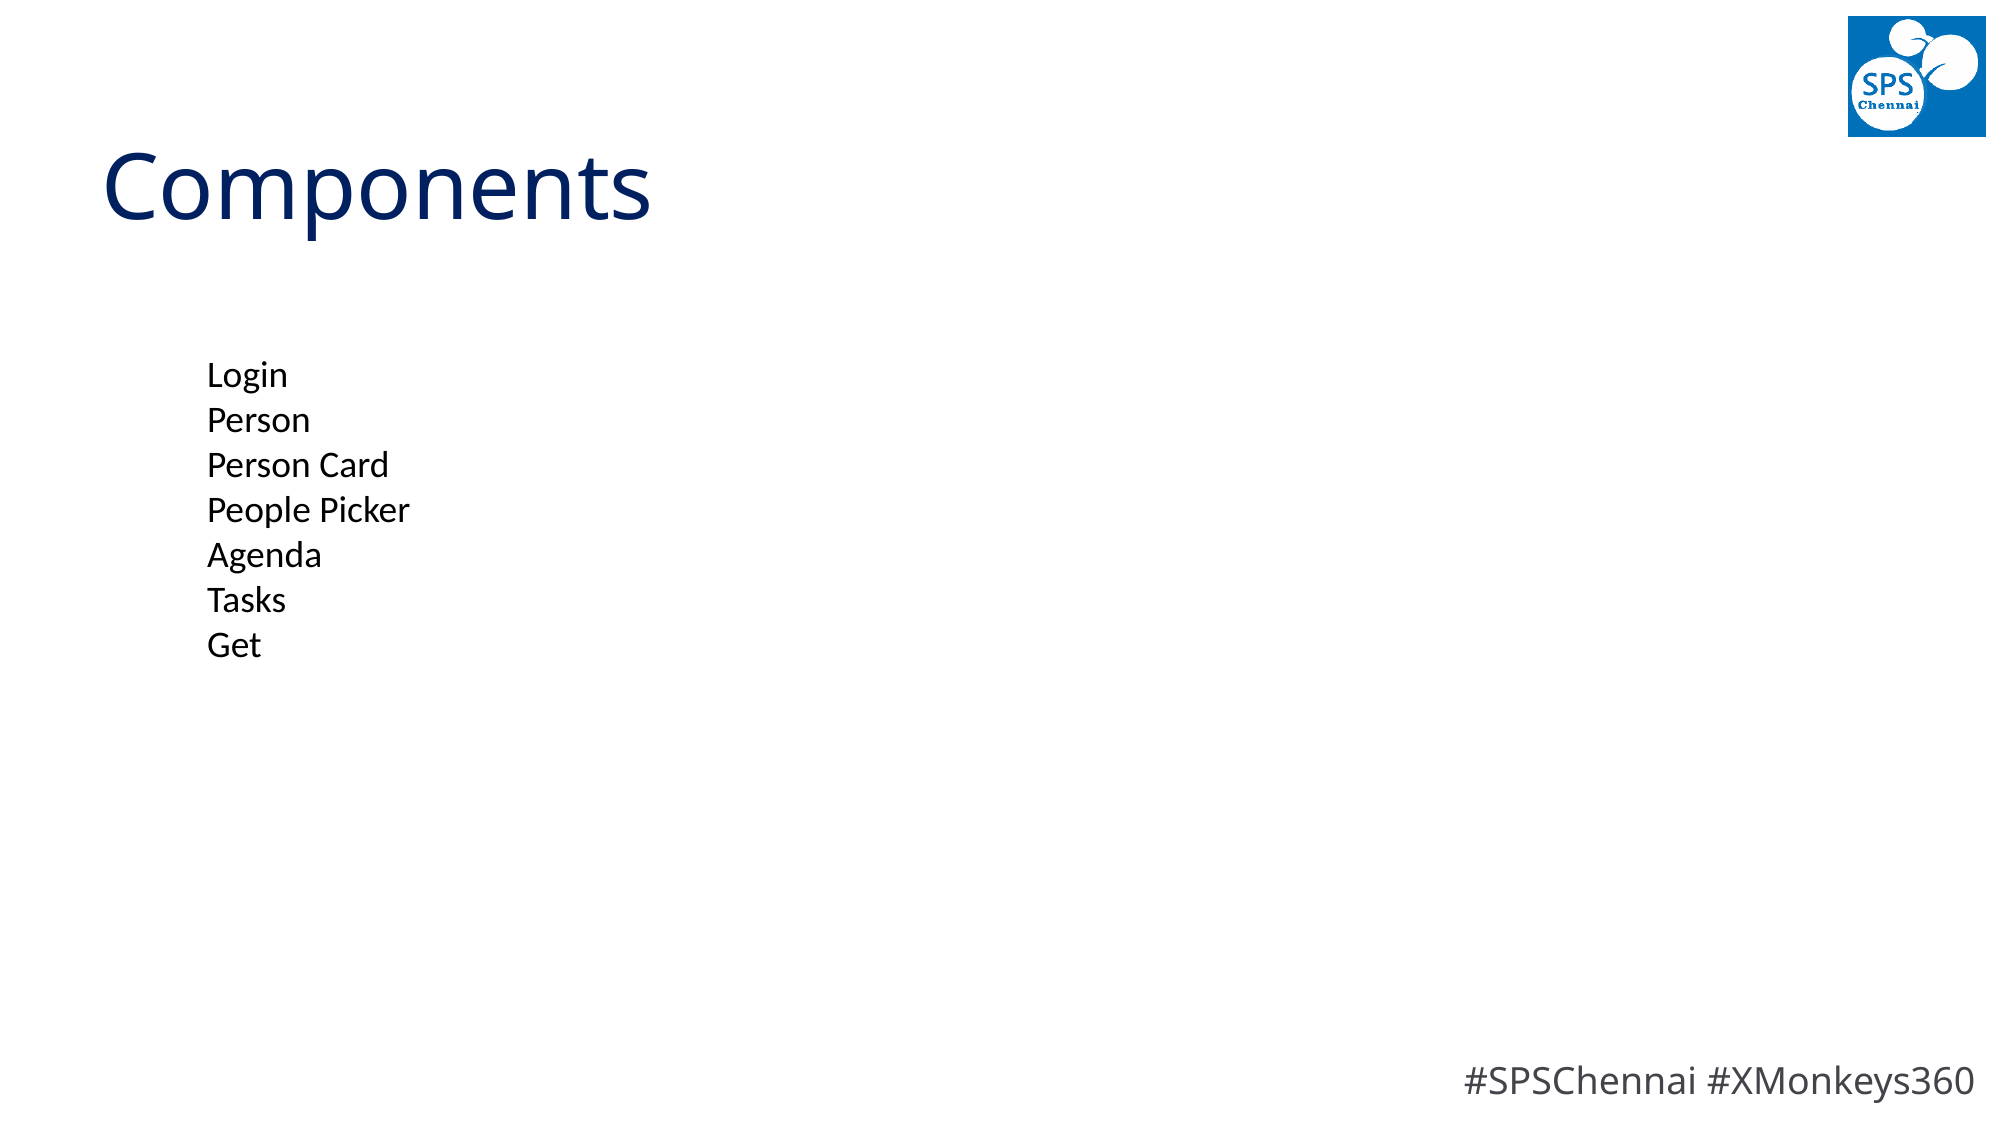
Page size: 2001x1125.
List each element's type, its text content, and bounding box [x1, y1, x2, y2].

text_box Login Person Person Card People Picker Agenda Tasks Get [192, 342, 426, 673]
title Components [86, 81, 1811, 299]
picture [1848, 16, 1986, 137]
